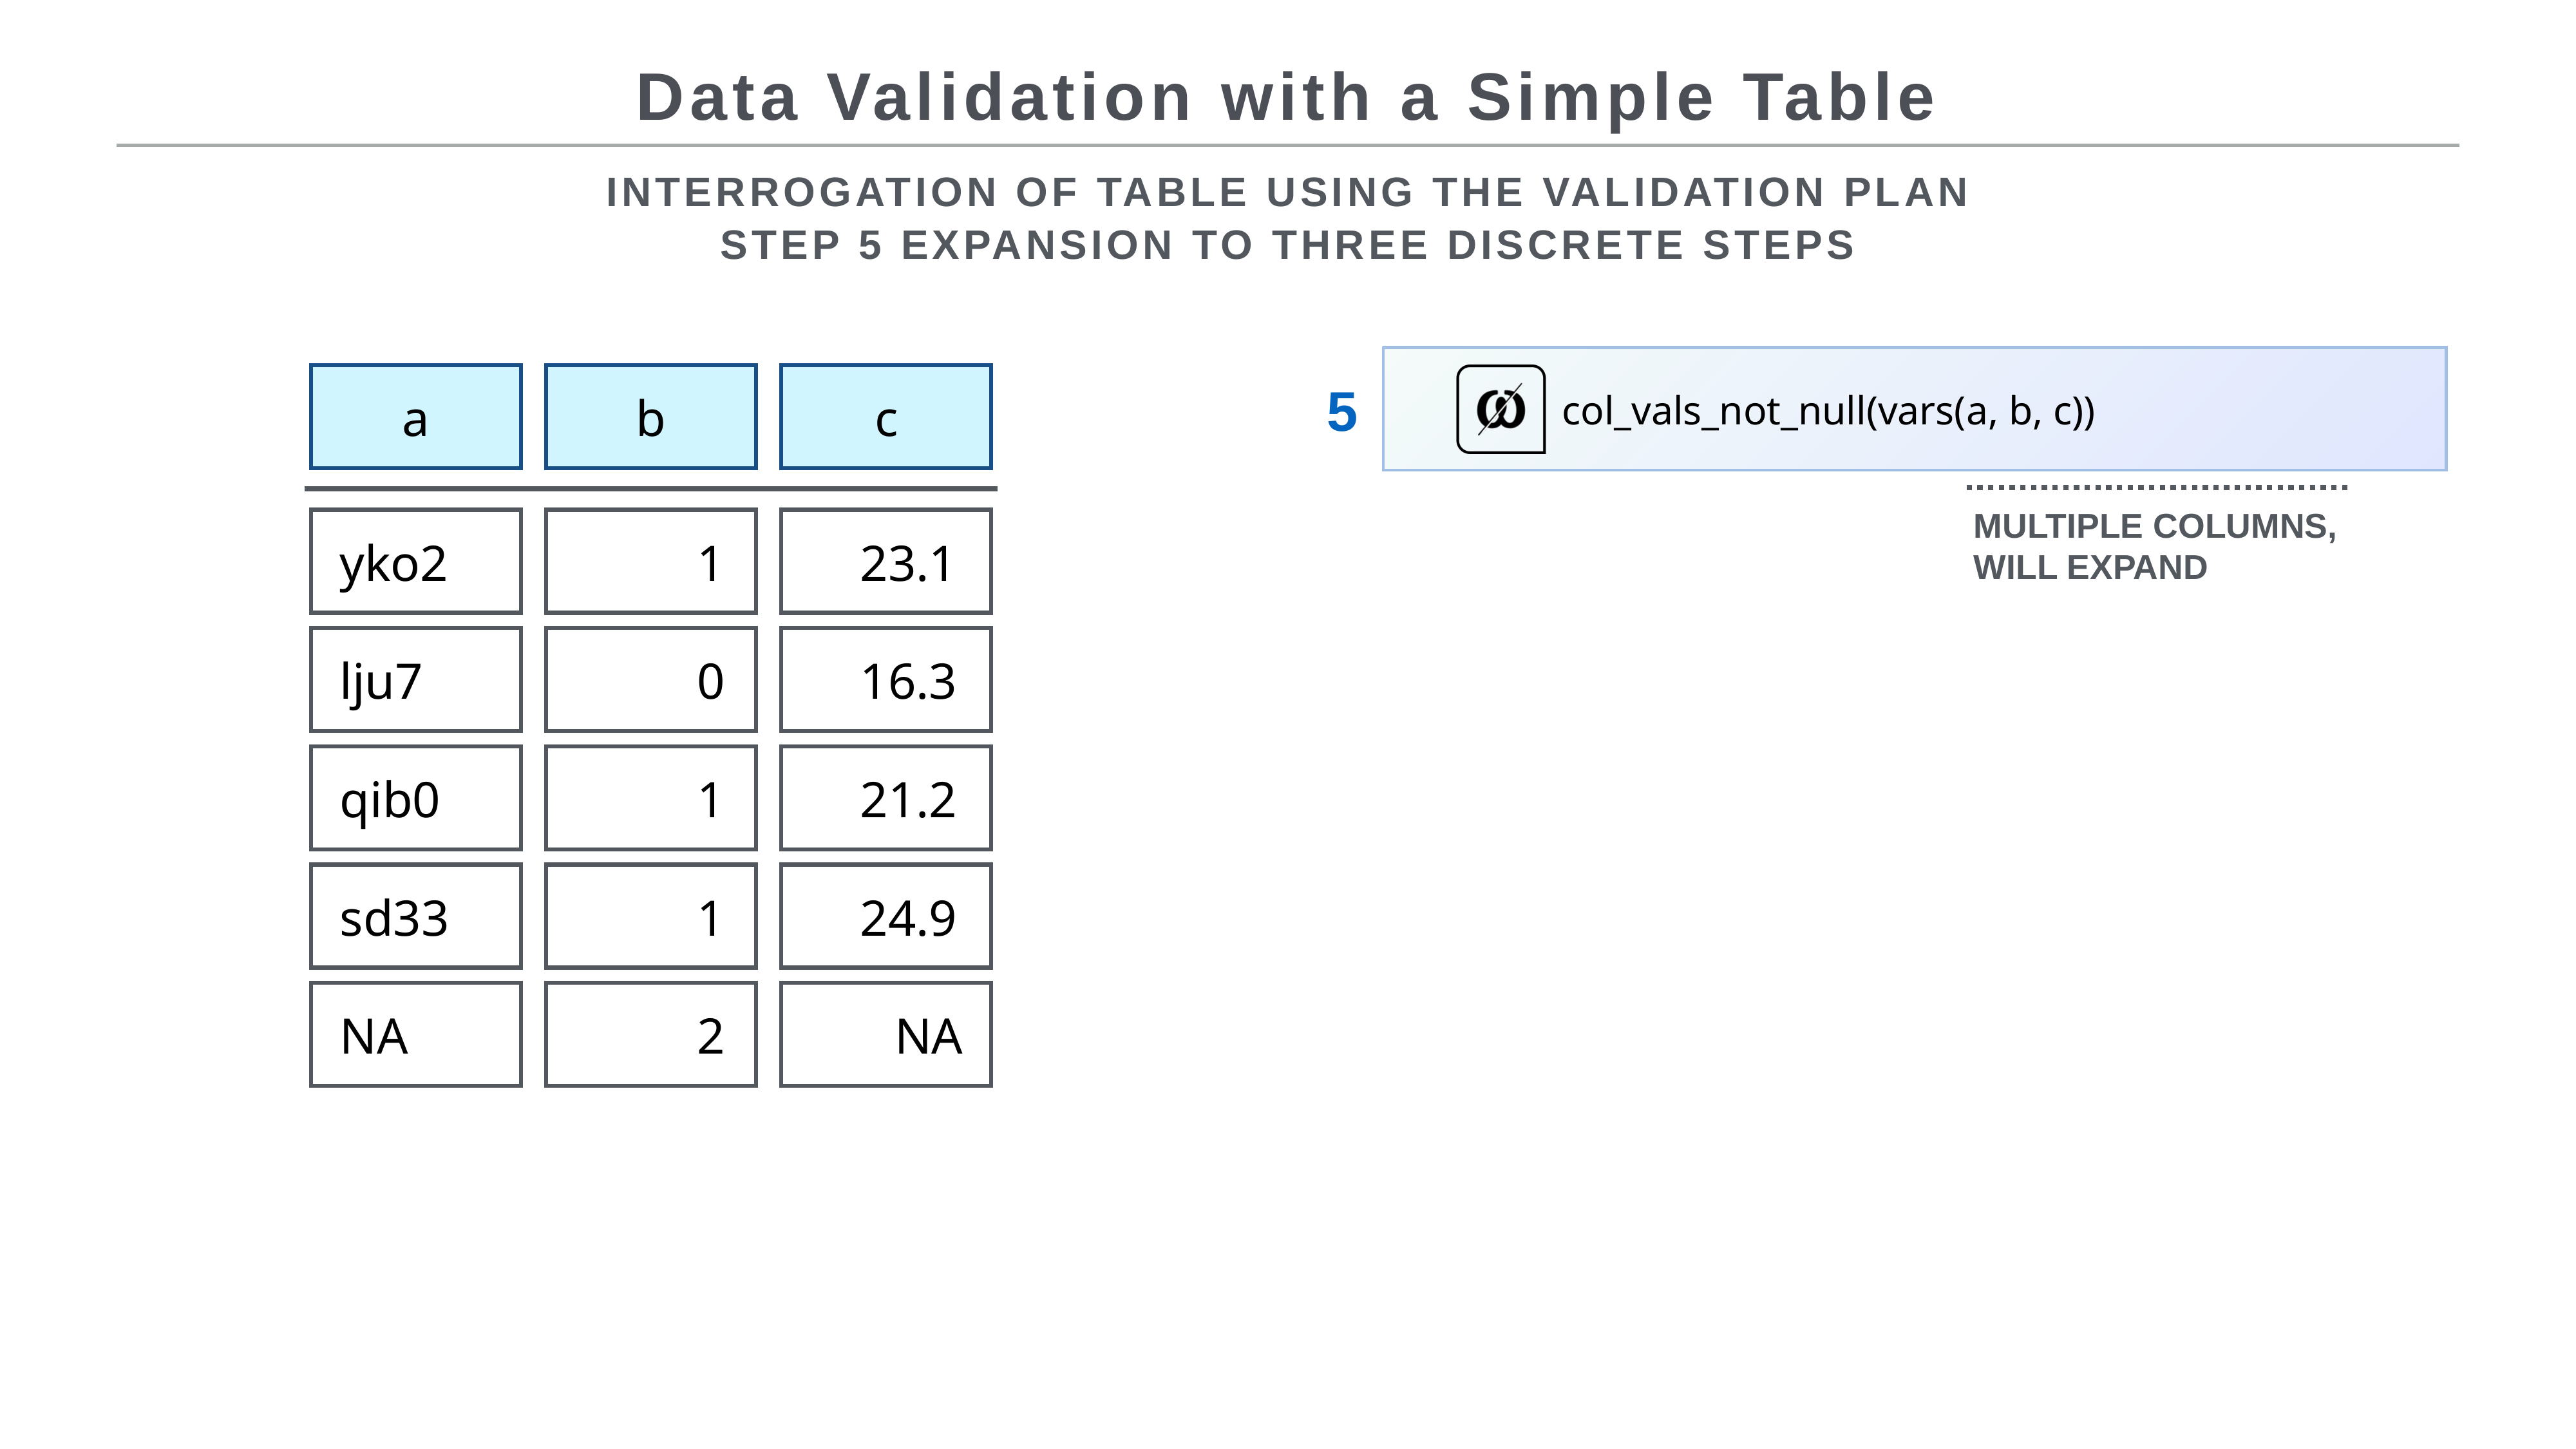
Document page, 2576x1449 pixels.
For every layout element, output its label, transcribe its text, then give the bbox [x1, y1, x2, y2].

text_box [310, 509, 522, 1086]
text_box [545, 509, 757, 1086]
text_box a [395, 381, 438, 451]
text_box [781, 365, 992, 468]
text_box 5 [1289, 370, 1364, 448]
text_box [311, 365, 522, 468]
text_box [781, 509, 992, 1086]
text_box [1383, 347, 2447, 471]
text_box Data Validation with a Simple Table [131, 48, 2441, 139]
text_box INTERROGATION OF TABLE USING THE VALIDATION PLAN [391, 159, 2185, 213]
text_box b [630, 381, 673, 451]
text_box c [865, 381, 908, 451]
text_box STEP 5 EXPANSION TO THREE DISCRETE STEPS [391, 213, 2185, 274]
text_box [546, 365, 757, 468]
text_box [1965, 487, 2420, 592]
